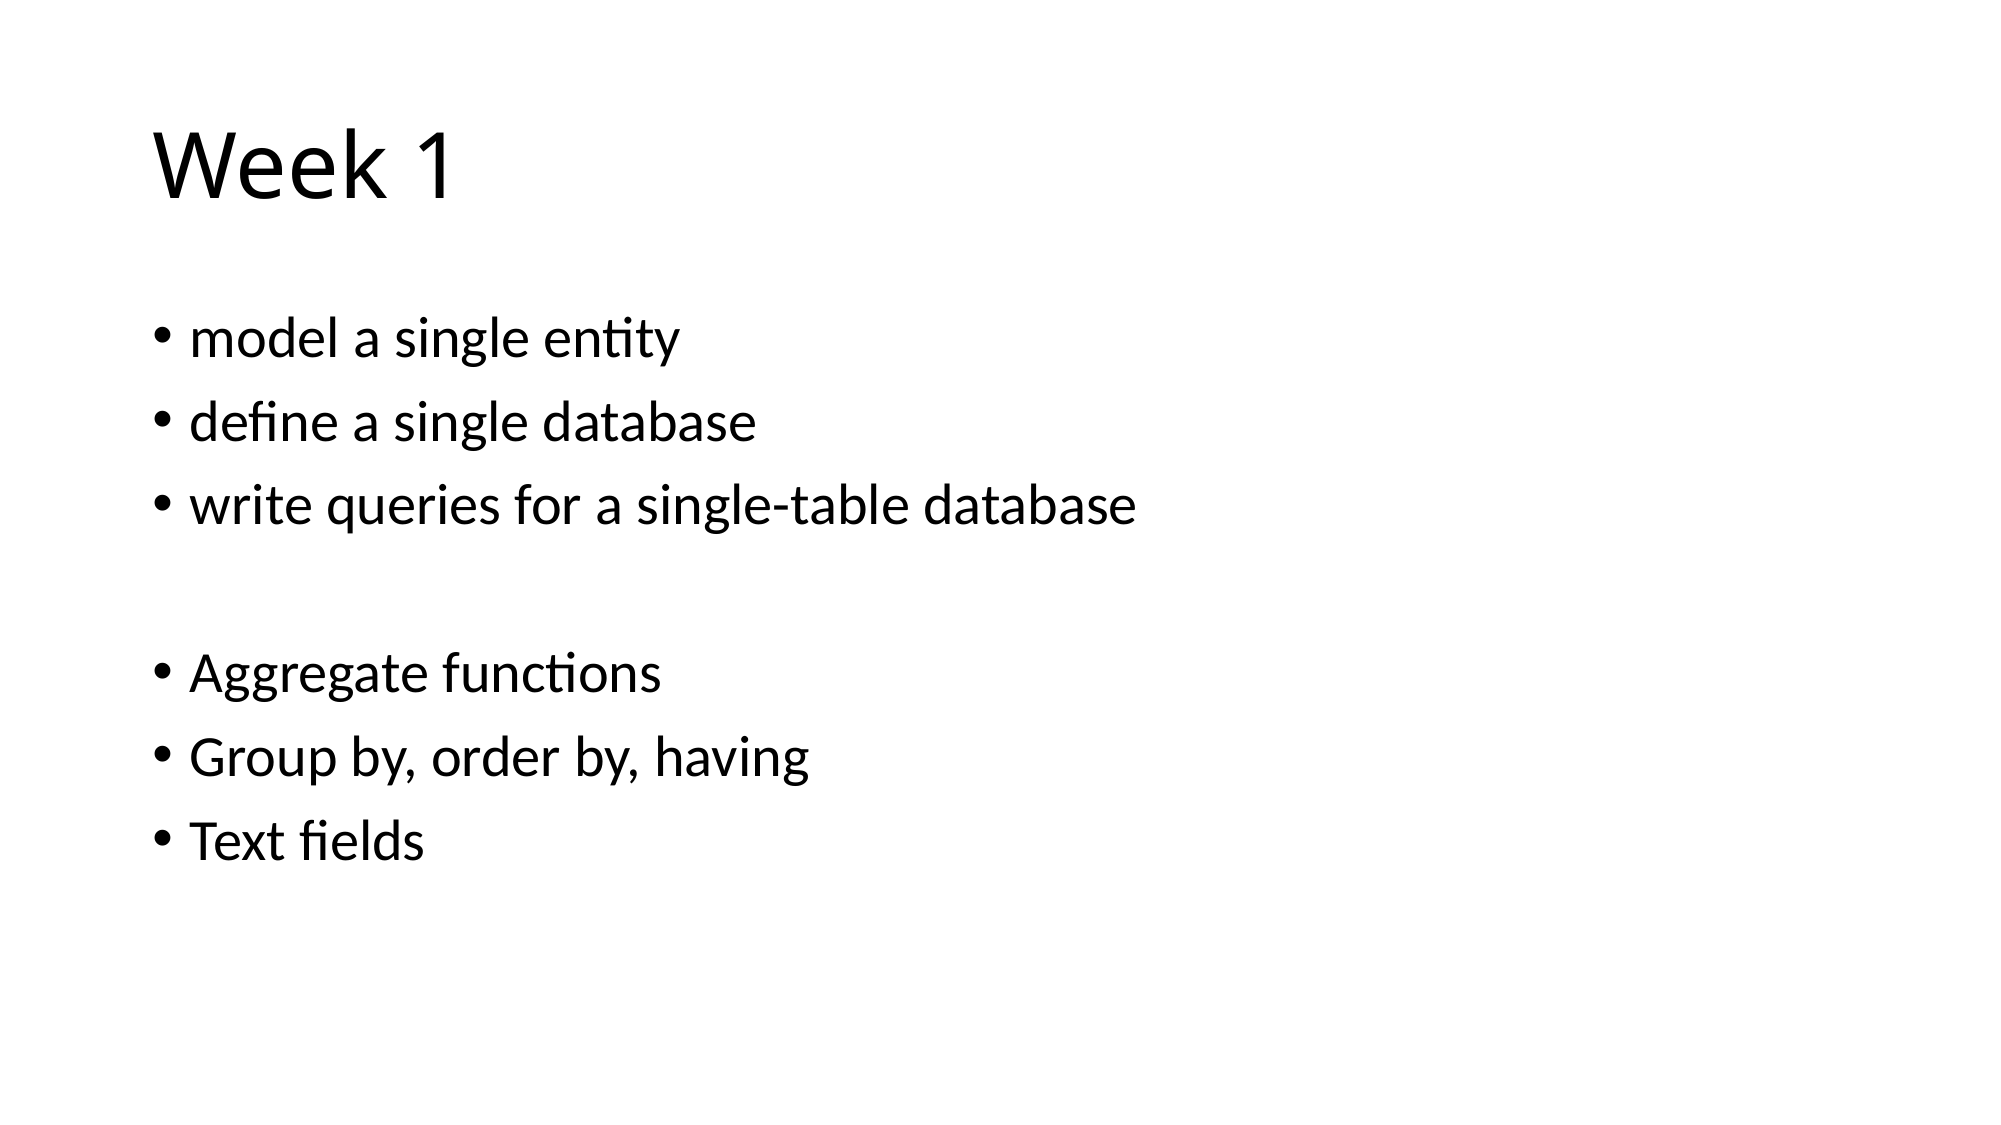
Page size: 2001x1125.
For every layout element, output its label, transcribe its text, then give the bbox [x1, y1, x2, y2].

title Week 1 [137, 59, 1863, 278]
list model a single entity define a single database write queries for a single-table database Aggregate functions Group by, order by, having Text fields [137, 299, 1863, 1014]
